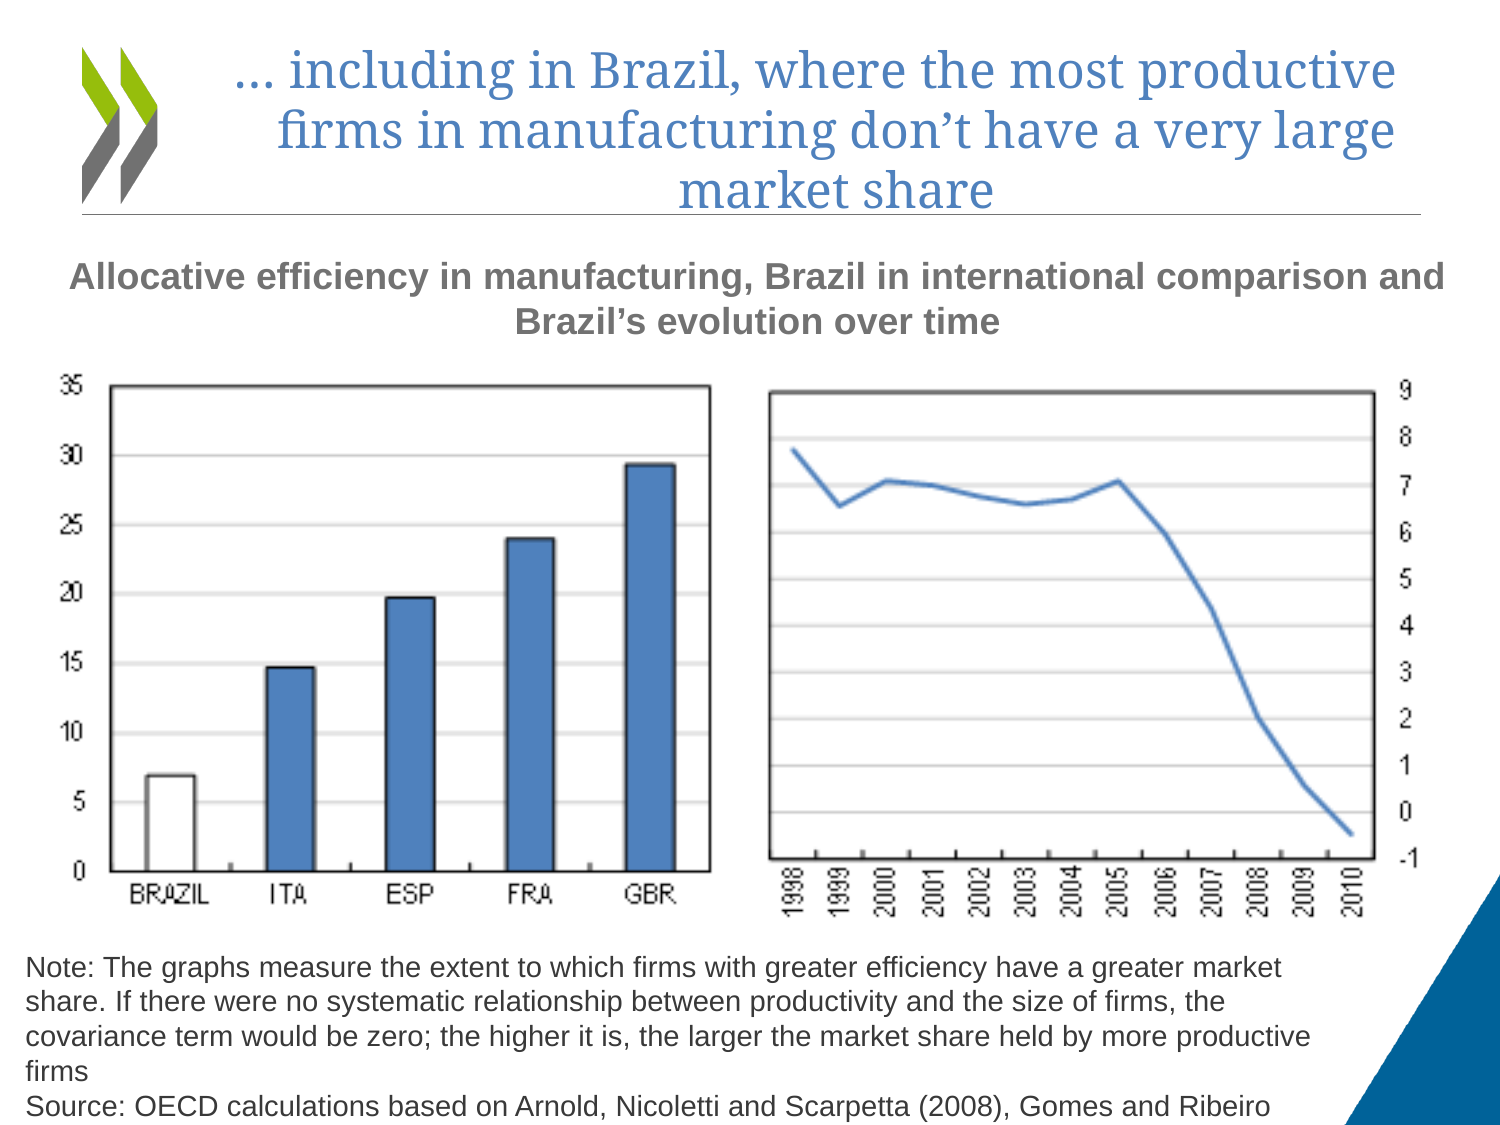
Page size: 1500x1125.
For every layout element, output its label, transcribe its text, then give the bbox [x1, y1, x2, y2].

text_box Allocative efficiency in manufacturing, Brazil in international comparison and Brazil’s evolution over time [10, 244, 1500, 349]
text_box … including in Brazil, where the most productive firms in manufacturing don’t have a very large market share [147, 30, 1471, 197]
picture [37, 349, 1500, 1125]
text_box Note: The graphs measure the extent to which firms with greater efficiency have a greater market share. If there were no systematic relationship between productivity and the size of firms, the covariance term would be zero; the higher it is, the larger the market share held by more productive firms Source: OECD calculations based on Arnold, Nicoletti and Scarpetta (2008), Gomes and Ribeiro (2015). [10, 940, 1388, 1125]
